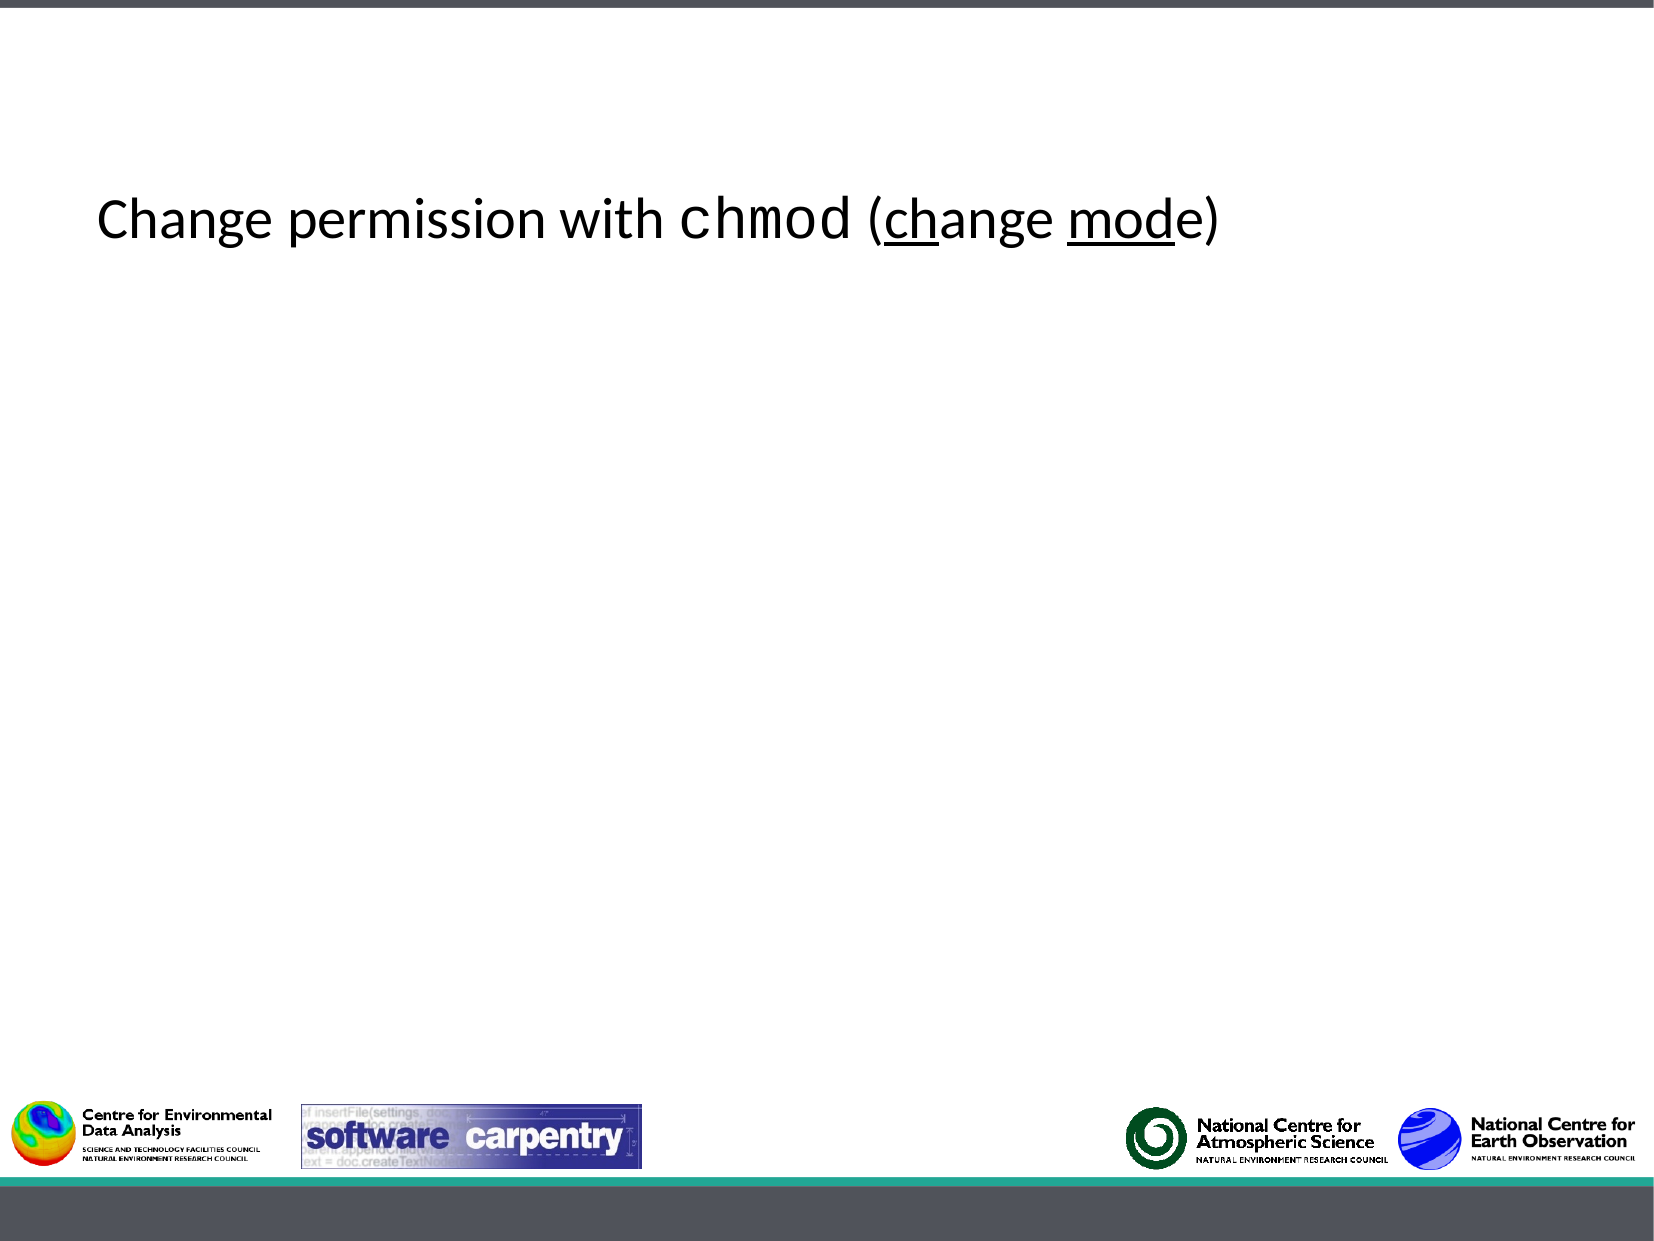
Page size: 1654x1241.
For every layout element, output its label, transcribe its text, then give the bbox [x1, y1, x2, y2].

picture [0, 0, 1654, 1241]
text_box Change permission with chmod (change mode) [83, 138, 1387, 258]
